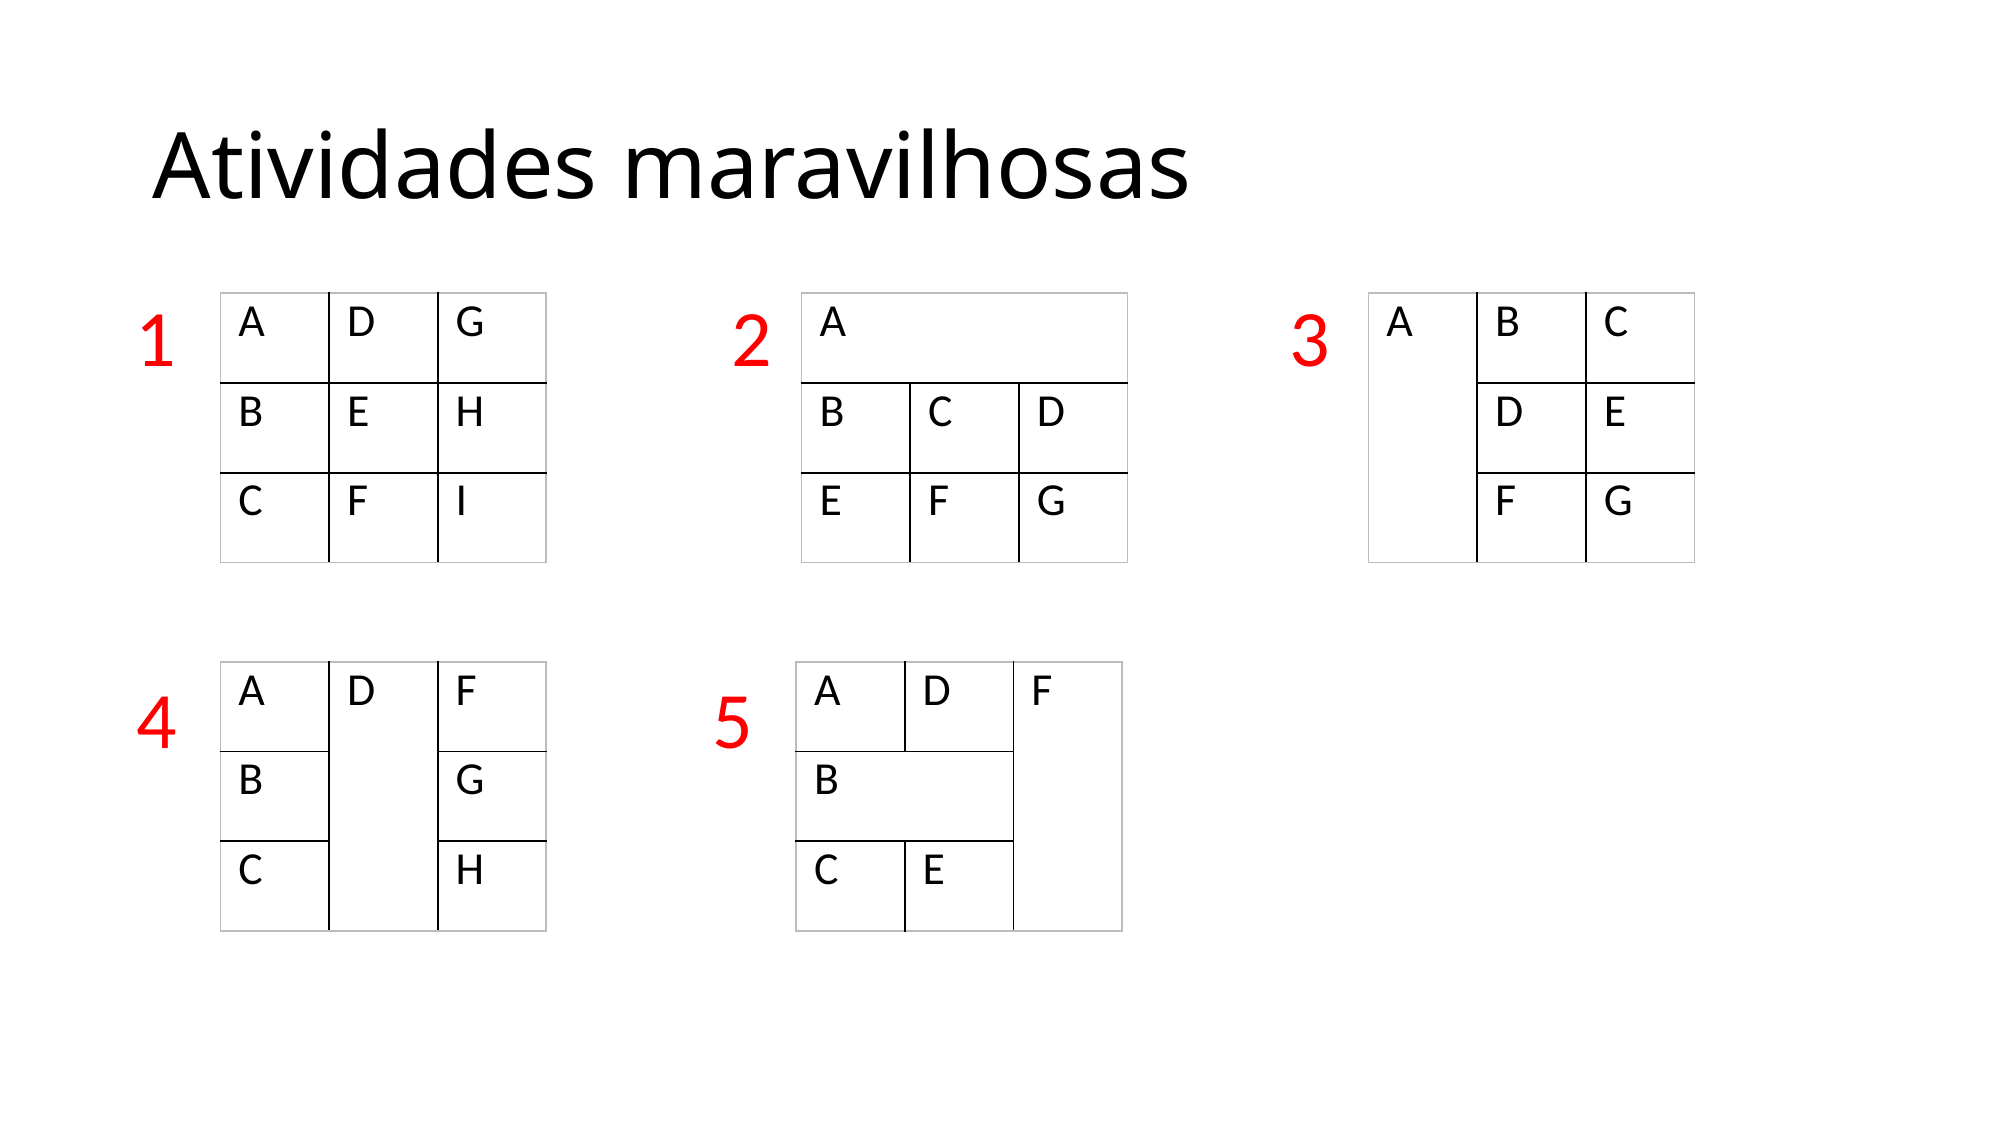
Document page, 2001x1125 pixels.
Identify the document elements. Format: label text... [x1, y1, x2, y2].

table_header A [1369, 294, 1476, 562]
table_header A [797, 663, 904, 751]
title Atividades maravilhosas [137, 59, 1863, 278]
table_cell E [802, 474, 909, 562]
table_header G [439, 294, 545, 382]
table_header A [802, 294, 1127, 382]
table_cell F [1478, 474, 1585, 562]
table_header D [330, 663, 437, 930]
table_cell E [1587, 384, 1694, 472]
table_header F [1014, 663, 1121, 930]
table_cell E [330, 384, 437, 472]
table_cell G [1020, 474, 1127, 562]
table_header A [221, 663, 328, 751]
table_header B [1478, 294, 1585, 382]
text_box 3 [1274, 278, 1346, 390]
table_cell H [439, 842, 545, 930]
table_cell C [911, 384, 1018, 472]
table_cell G [439, 752, 545, 840]
table_cell F [330, 474, 437, 562]
table_header A [221, 294, 328, 382]
text_box 2 [716, 278, 788, 390]
table_cell B [802, 384, 909, 472]
table_header D [330, 294, 437, 382]
table_cell C [221, 474, 328, 562]
table_header C [1587, 294, 1694, 382]
table_cell C [797, 842, 904, 930]
table_cell G [1587, 474, 1694, 562]
table_header F [439, 663, 545, 751]
text_box 1 [120, 278, 191, 390]
table_cell C [221, 842, 328, 930]
table_cell D [1478, 384, 1585, 472]
table_cell B [221, 384, 328, 472]
table_cell D [1020, 384, 1127, 472]
table_header D [906, 663, 1013, 751]
table_cell E [906, 842, 1013, 930]
table_cell F [911, 474, 1018, 562]
table_cell B [797, 752, 1013, 840]
text_box 5 [697, 661, 768, 773]
table_cell I [439, 474, 545, 562]
table_cell B [221, 752, 328, 840]
table_cell H [439, 384, 545, 472]
text_box 4 [121, 661, 192, 773]
